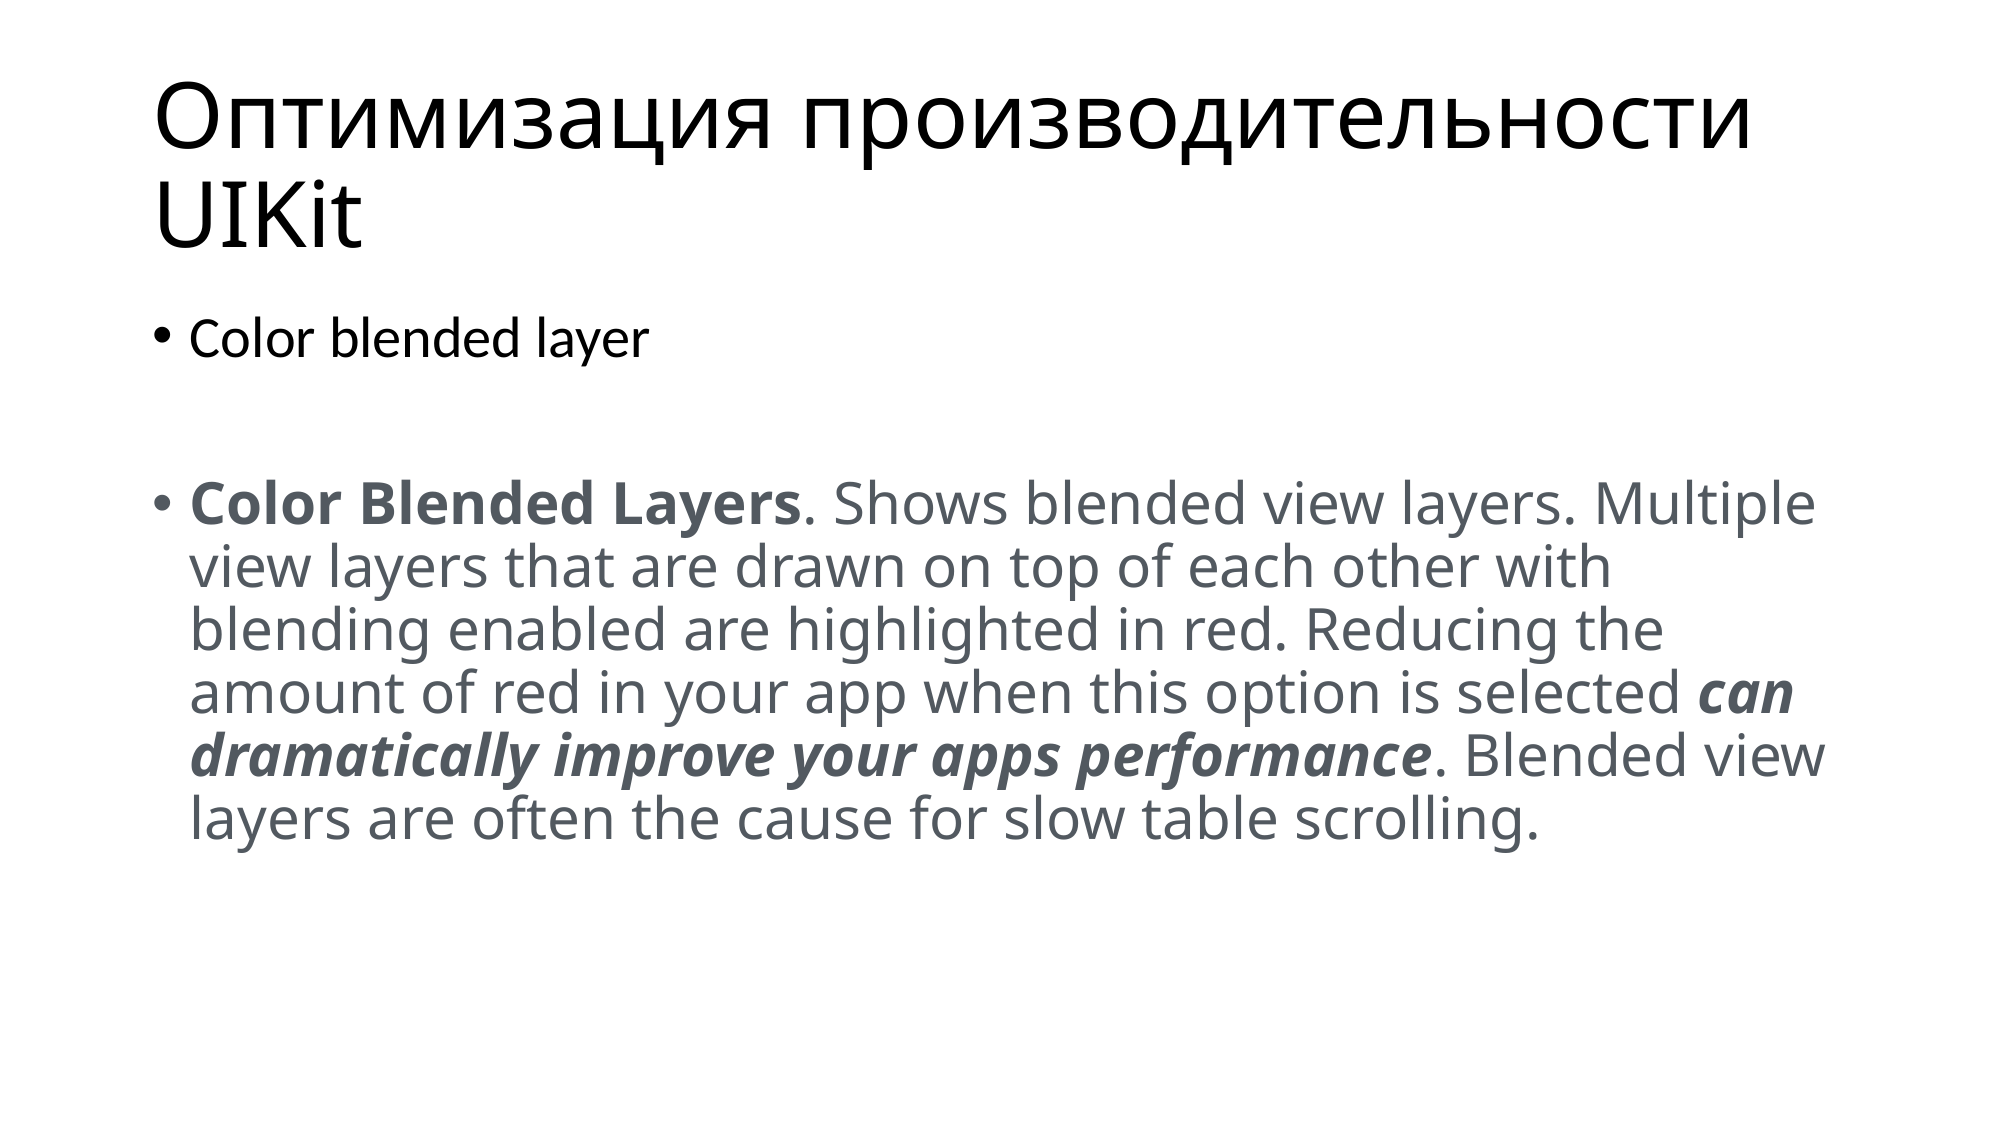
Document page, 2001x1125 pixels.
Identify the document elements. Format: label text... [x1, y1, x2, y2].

list Color blended layer Color Blended Layers. Shows blended view layers. Multiple view layers that are drawn on top of each other with blending enabled are highlighted in red. Reducing the amount of red in your app when this option is selected can dramatically improve your apps performance. Blended view layers are often the cause for slow table scrolling. [137, 299, 1863, 1014]
title Оптимизация производительности UIKit [137, 59, 1863, 278]
